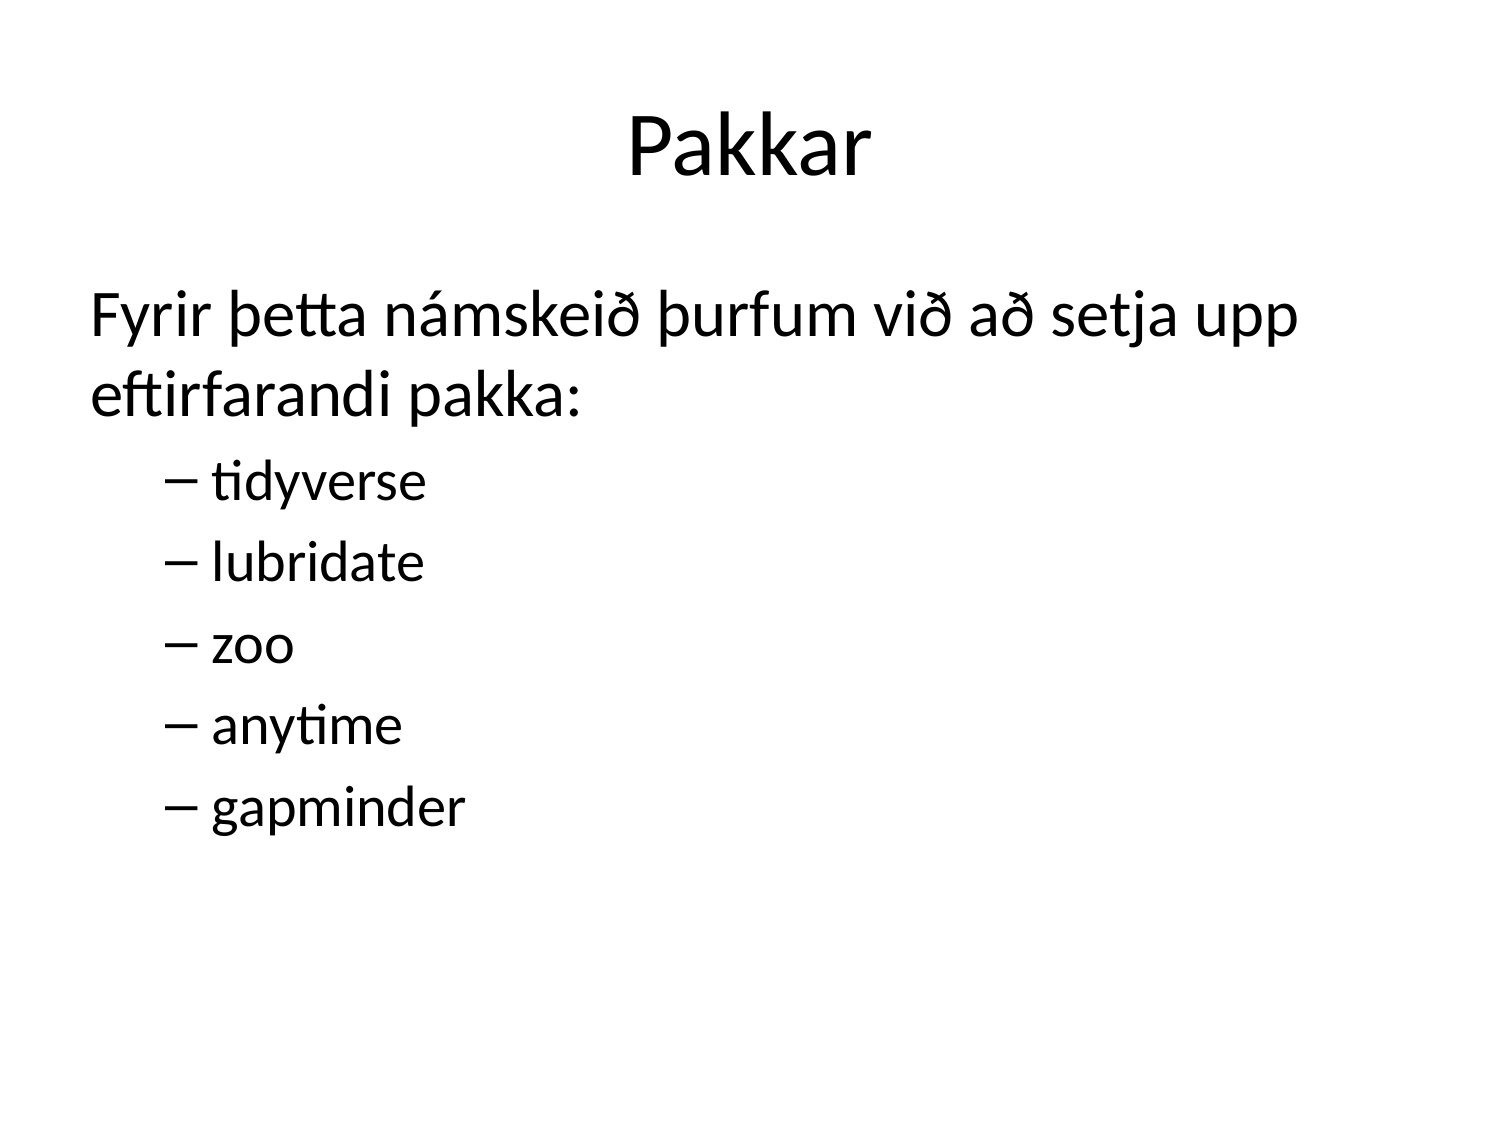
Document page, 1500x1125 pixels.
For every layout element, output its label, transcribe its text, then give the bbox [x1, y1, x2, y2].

list Fyrir þetta námskeið þurfum við að setja upp eftirfarandi pakka: tidyverse lubridate zoo anytime gapminder [75, 262, 1425, 1005]
title Pakkar [75, 45, 1425, 233]
